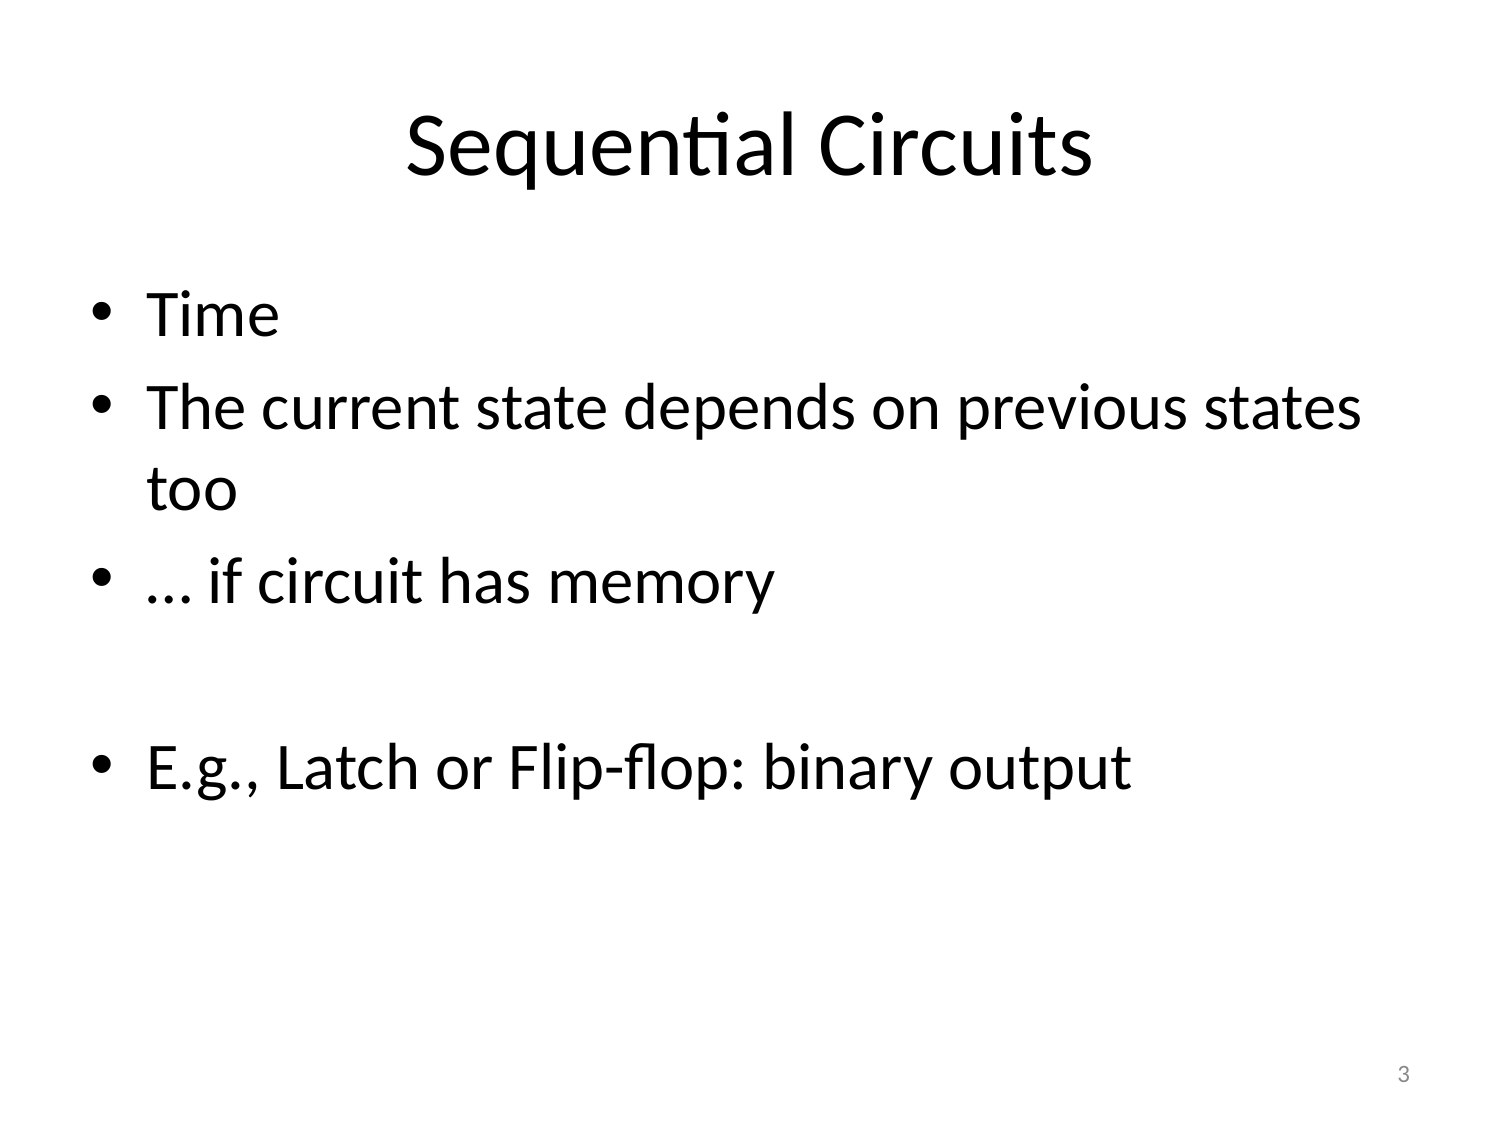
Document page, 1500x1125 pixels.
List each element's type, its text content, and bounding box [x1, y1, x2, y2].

slide_number 3 [1074, 1042, 1425, 1103]
list Time The current state depends on previous states too … if circuit has memory E.g., Latch or Flip-flop: binary output [75, 262, 1425, 1005]
title Sequential Circuits [75, 45, 1425, 233]
